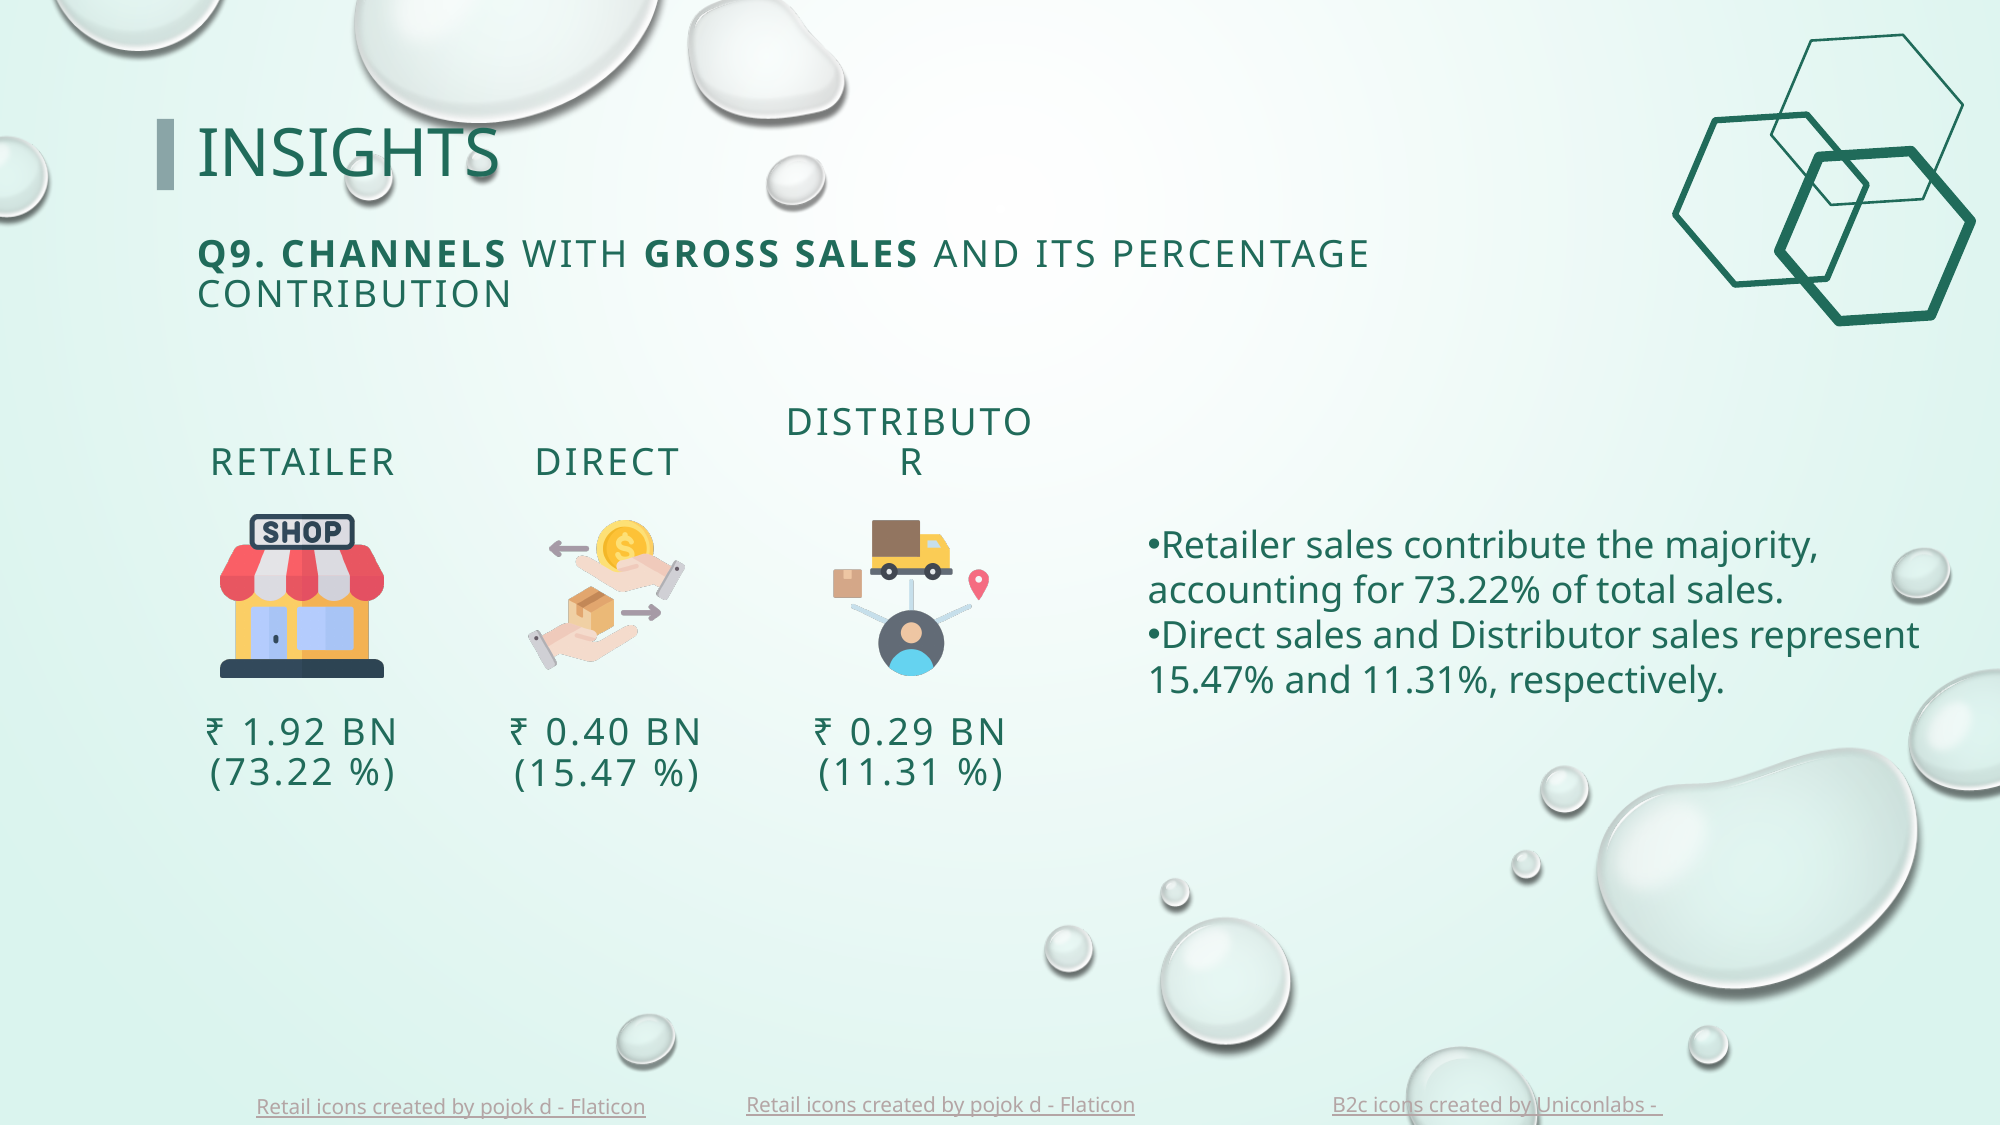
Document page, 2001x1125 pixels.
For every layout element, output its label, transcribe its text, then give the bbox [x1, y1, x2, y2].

text_box Retail icons created by pojok d - Flaticon [241, 1086, 664, 1125]
text_box Q9. Channels with gross sales and its Percentage contribution [181, 227, 1555, 324]
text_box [1696, 44, 2000, 317]
picture [0, 0, 2000, 1125]
picture [1812, 37, 1908, 44]
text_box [461, 416, 753, 802]
text_box Retailer sales contribute the majority, accounting for 73.22% of total sales. Direct sales and Distributor sales represent 15.47% and 11.31%, respectively. [1132, 514, 1959, 709]
picture [1680, 176, 1696, 233]
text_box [156, 416, 448, 802]
text_box [155, 118, 175, 191]
text_box INSIGHTS [182, 82, 798, 199]
text_box Retail icons created by pojok d - Flaticon [731, 1084, 1154, 1125]
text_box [765, 416, 1057, 802]
text_box B2c icons created by Uniconlabs - Flaticon [1317, 1084, 1740, 1125]
